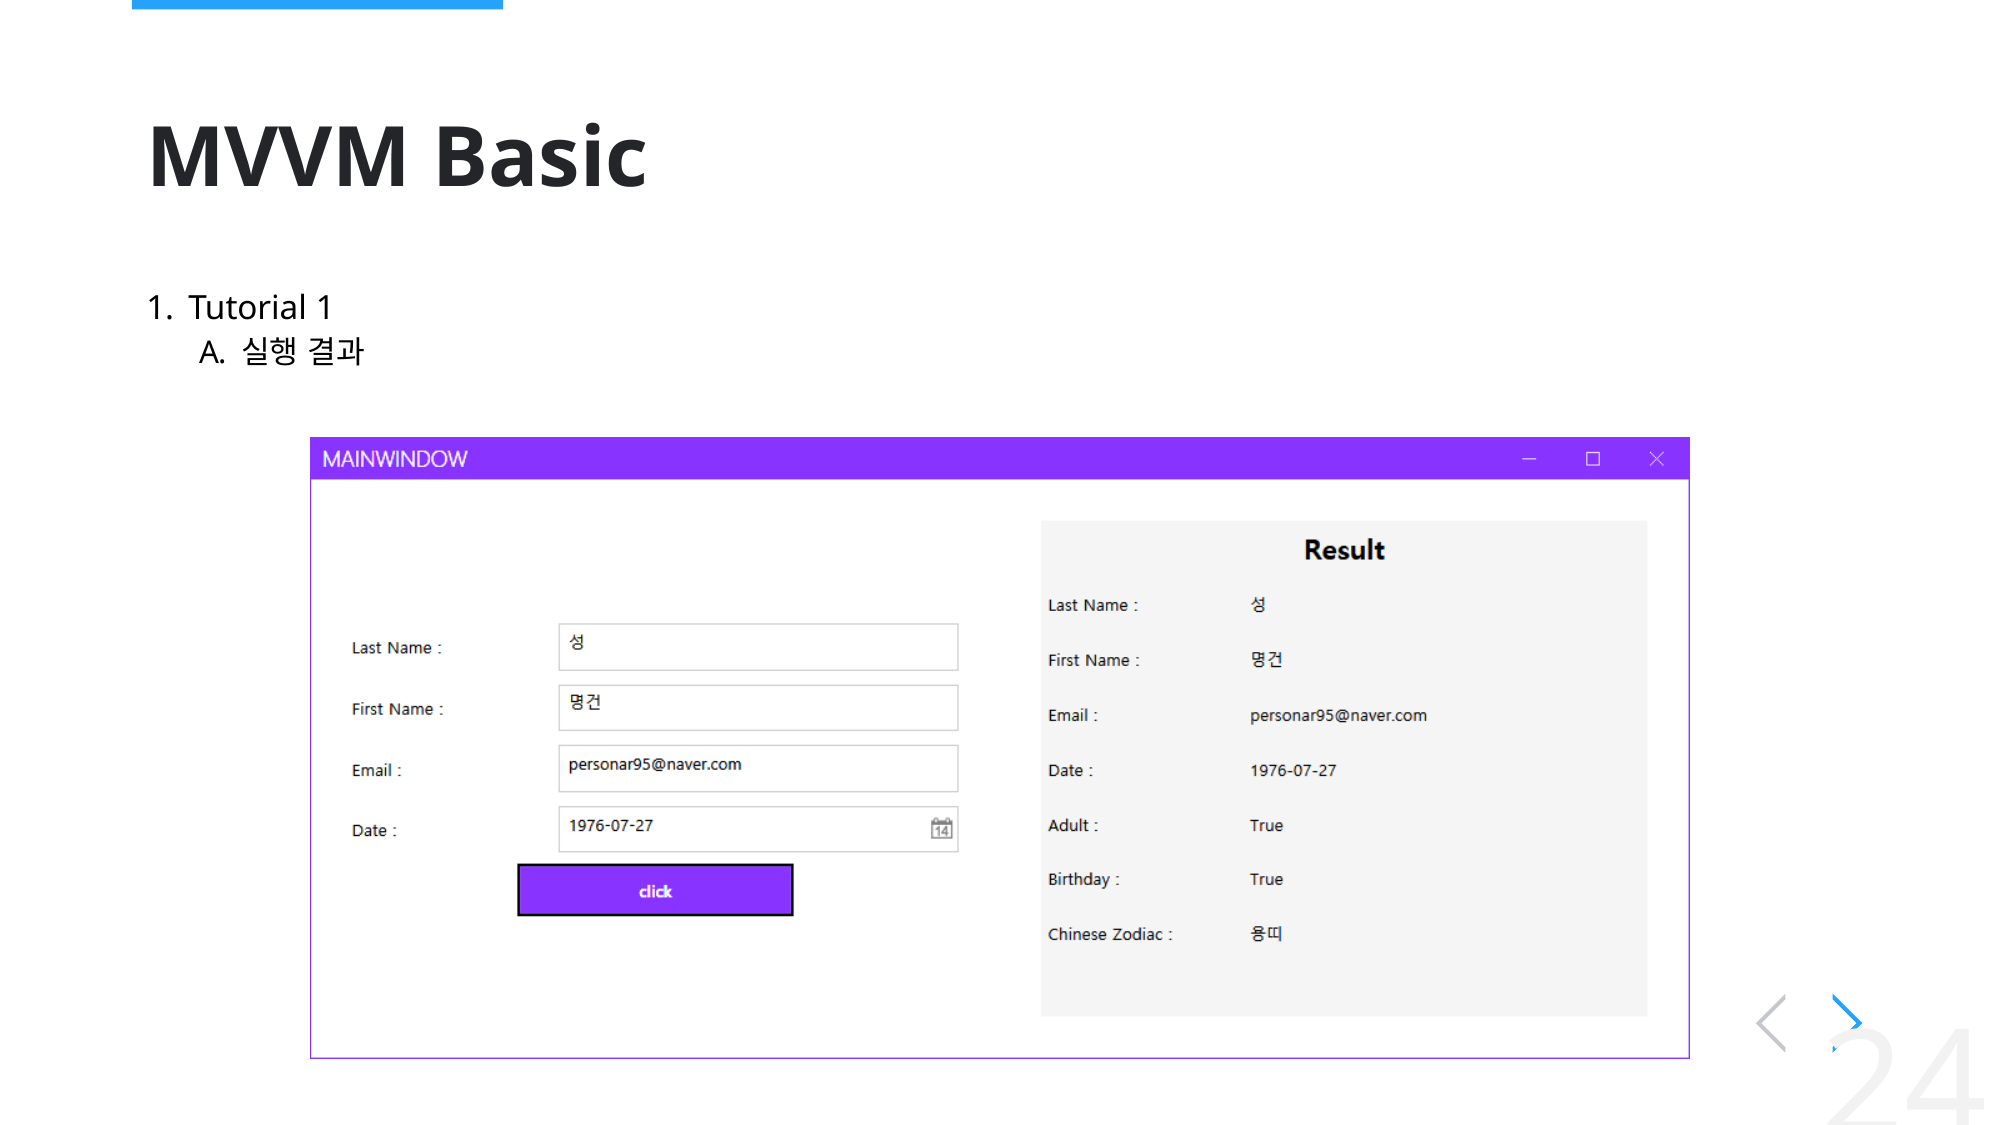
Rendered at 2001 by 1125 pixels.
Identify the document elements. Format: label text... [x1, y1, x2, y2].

picture [310, 437, 1690, 1059]
slide_number 24 [1534, 981, 2000, 1125]
list Tutorial 1 실행 결과 [131, 278, 1870, 970]
title MVVM Basic [131, 95, 1870, 201]
